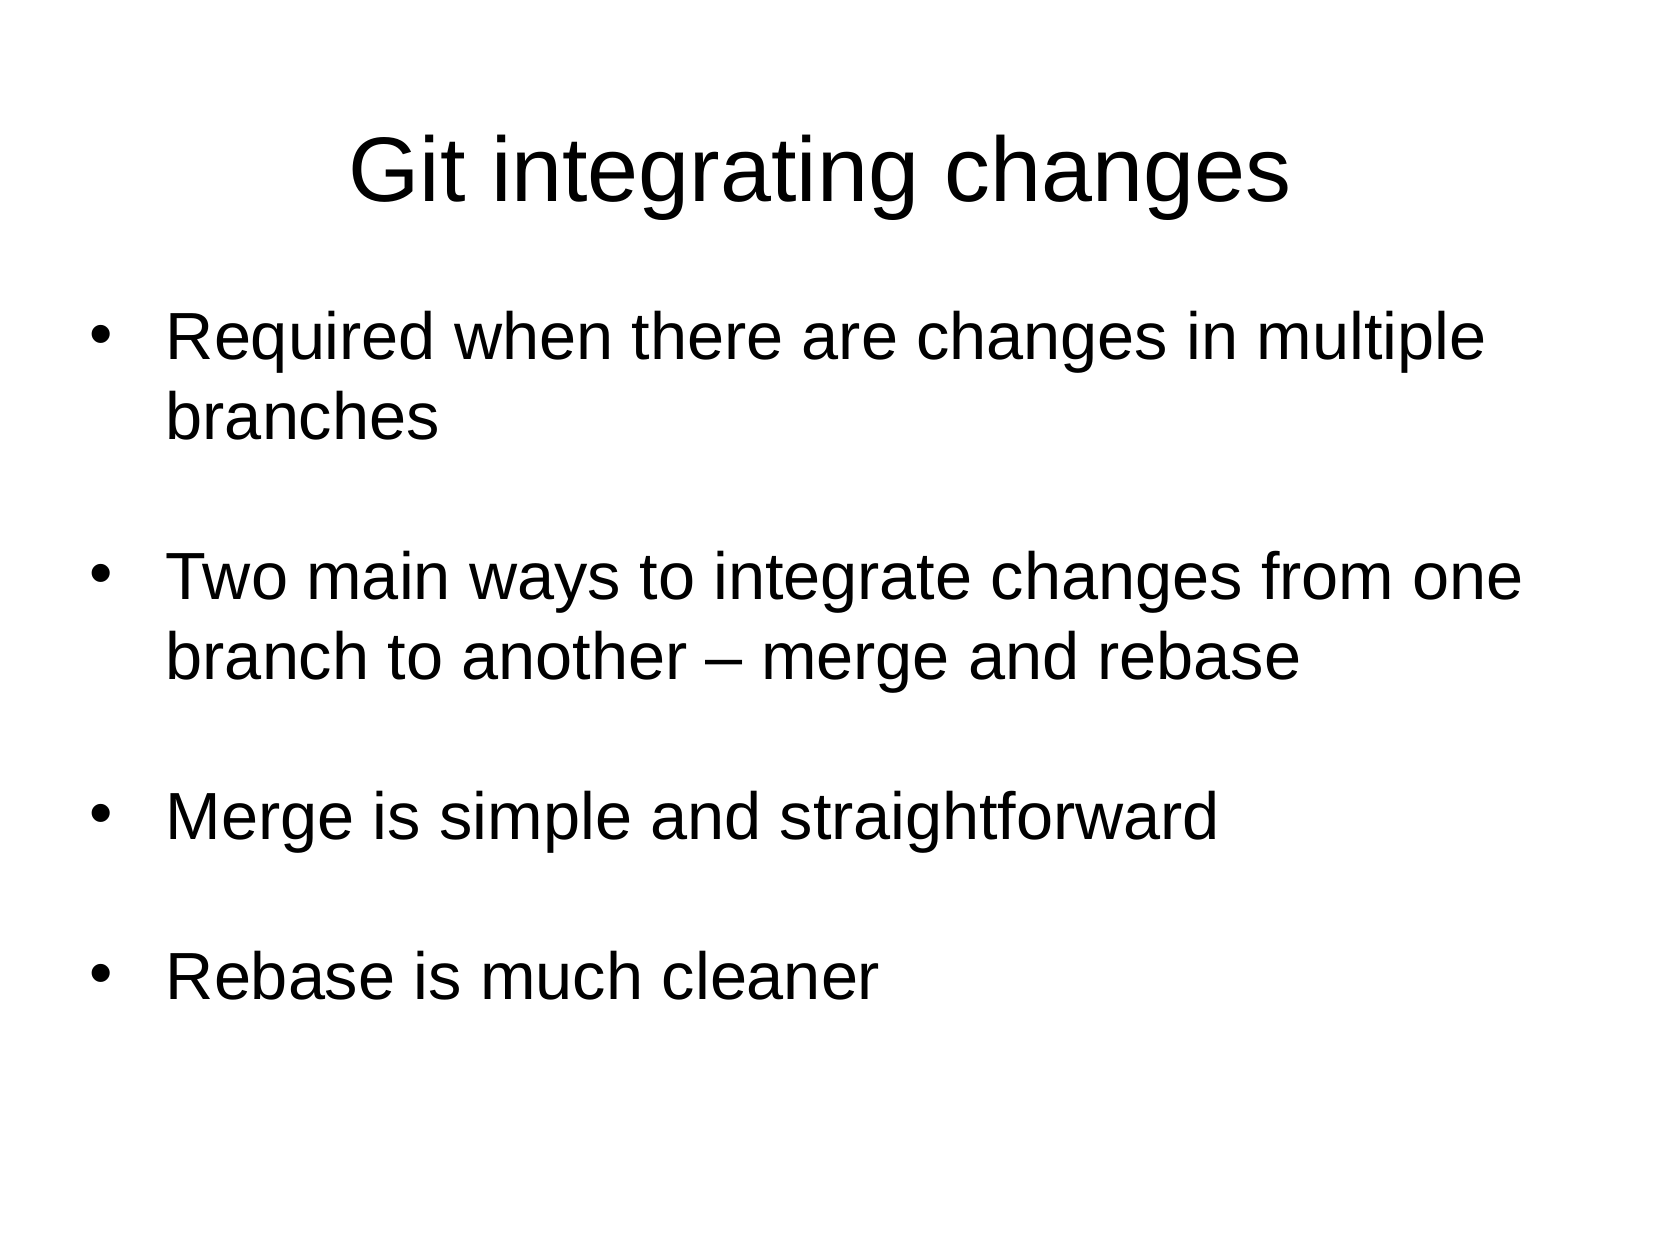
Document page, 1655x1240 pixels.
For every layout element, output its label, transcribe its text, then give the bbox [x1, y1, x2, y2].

list Required when there are changes in multiple branches Two main ways to integrate changes from one branch to another – merge and rebase Merge is simple and straightforward Rebase is much cleaner [89, 292, 1565, 1020]
title Git integrating changes [348, 110, 1306, 222]
